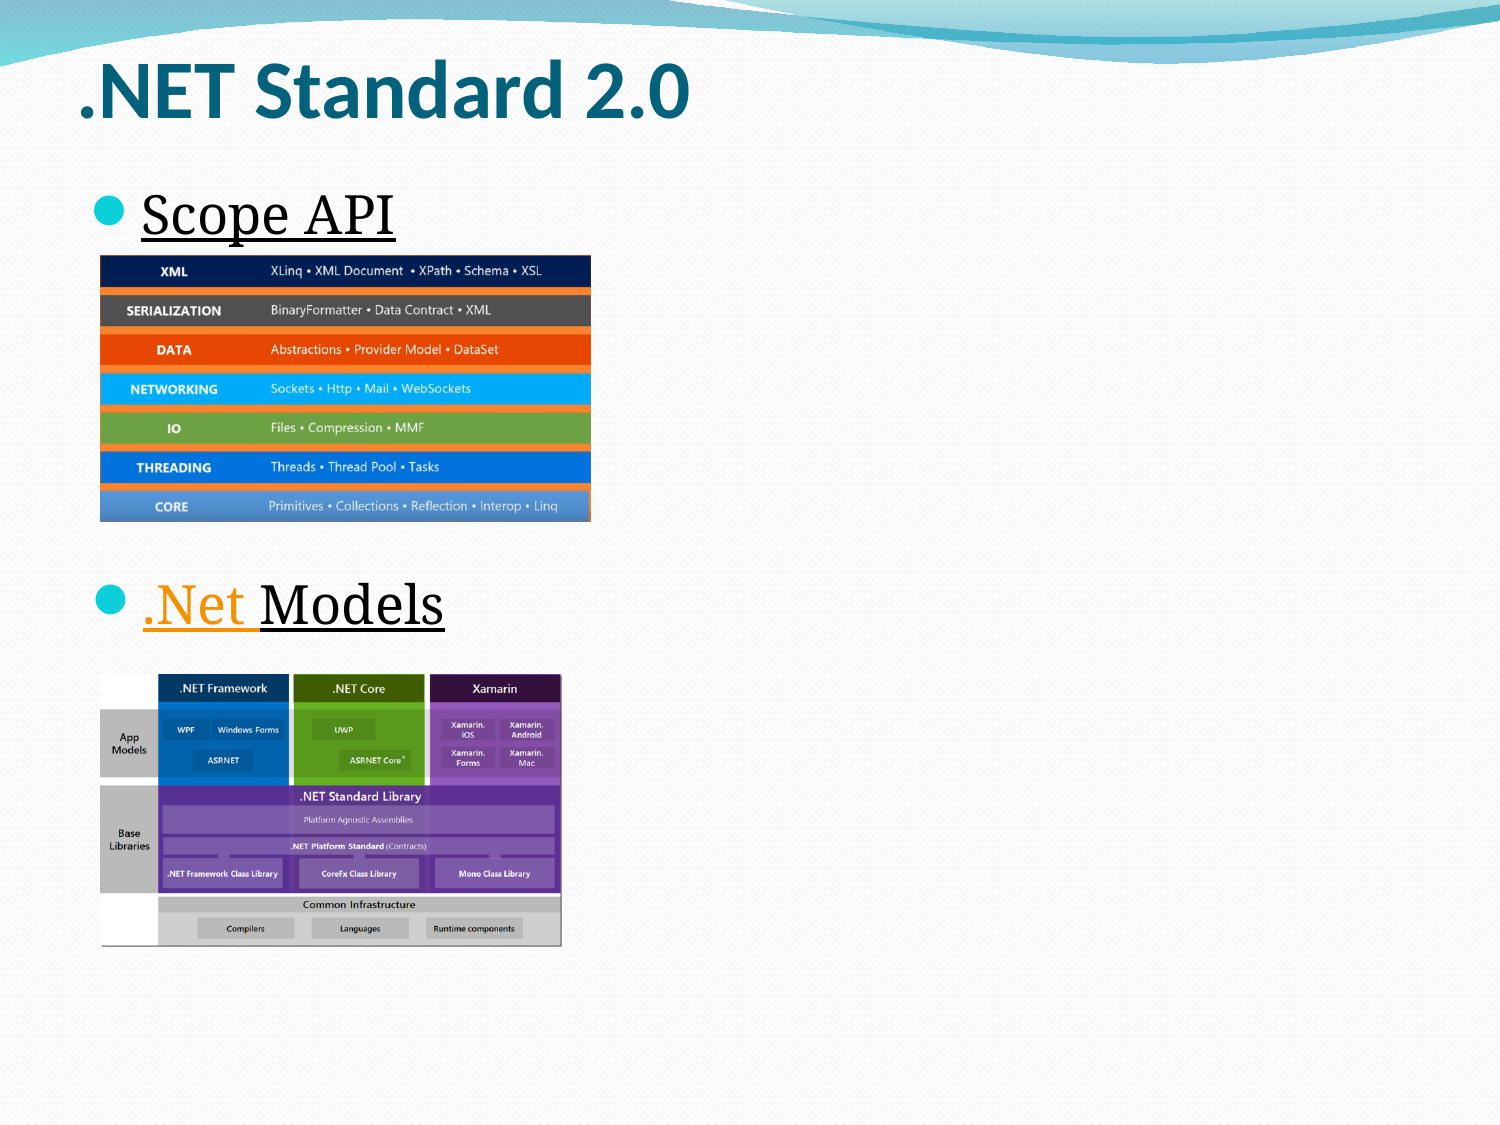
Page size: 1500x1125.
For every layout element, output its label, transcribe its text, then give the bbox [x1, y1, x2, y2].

title .NET Standard 2.0 [76, 42, 1427, 136]
picture [100, 674, 563, 947]
picture [456, 386, 464, 392]
picture [142, 385, 211, 394]
picture [100, 255, 591, 523]
picture [407, 385, 422, 392]
picture [131, 385, 139, 393]
picture [366, 384, 388, 392]
list Scope API [75, 172, 1425, 268]
text_box .Net Models [76, 562, 1427, 657]
picture [299, 386, 307, 392]
